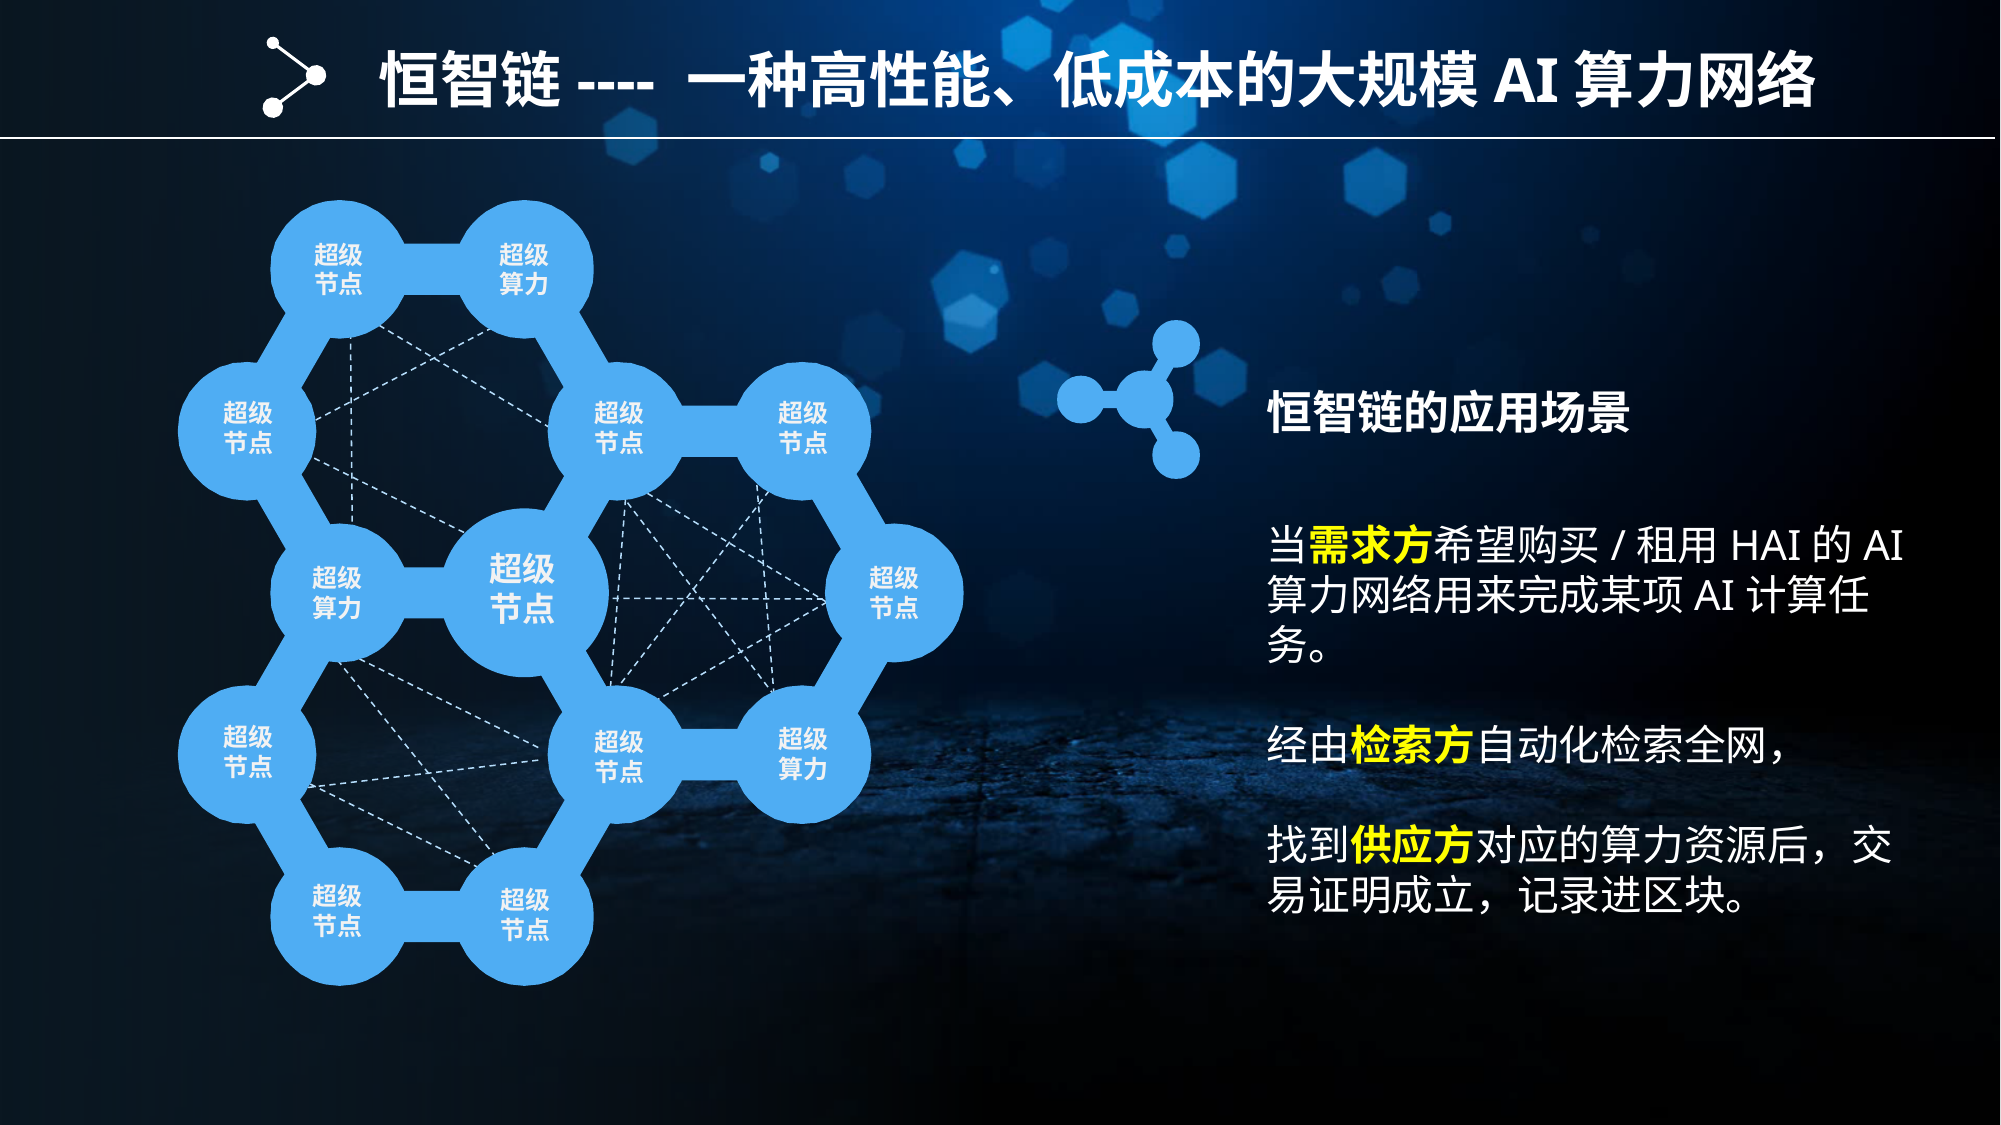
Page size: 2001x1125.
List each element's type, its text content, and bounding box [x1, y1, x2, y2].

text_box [1056, 319, 1200, 479]
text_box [272, 42, 316, 108]
text_box 恒智链的应用场景 [1231, 376, 1668, 447]
text_box 恒智链---- 一种高性能、低成本的大规模AI算力网络 [363, 33, 1833, 123]
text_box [177, 200, 964, 986]
text_box 当需求方希望购买/租用HAI的AI算力网络用来完成某项AI计算任务。 经由检索方自动化检索全网， 找到供应方对应的算力资源后，交易证明成立，记录进区块。 [1251, 511, 1921, 927]
picture [320, 0, 2001, 1125]
